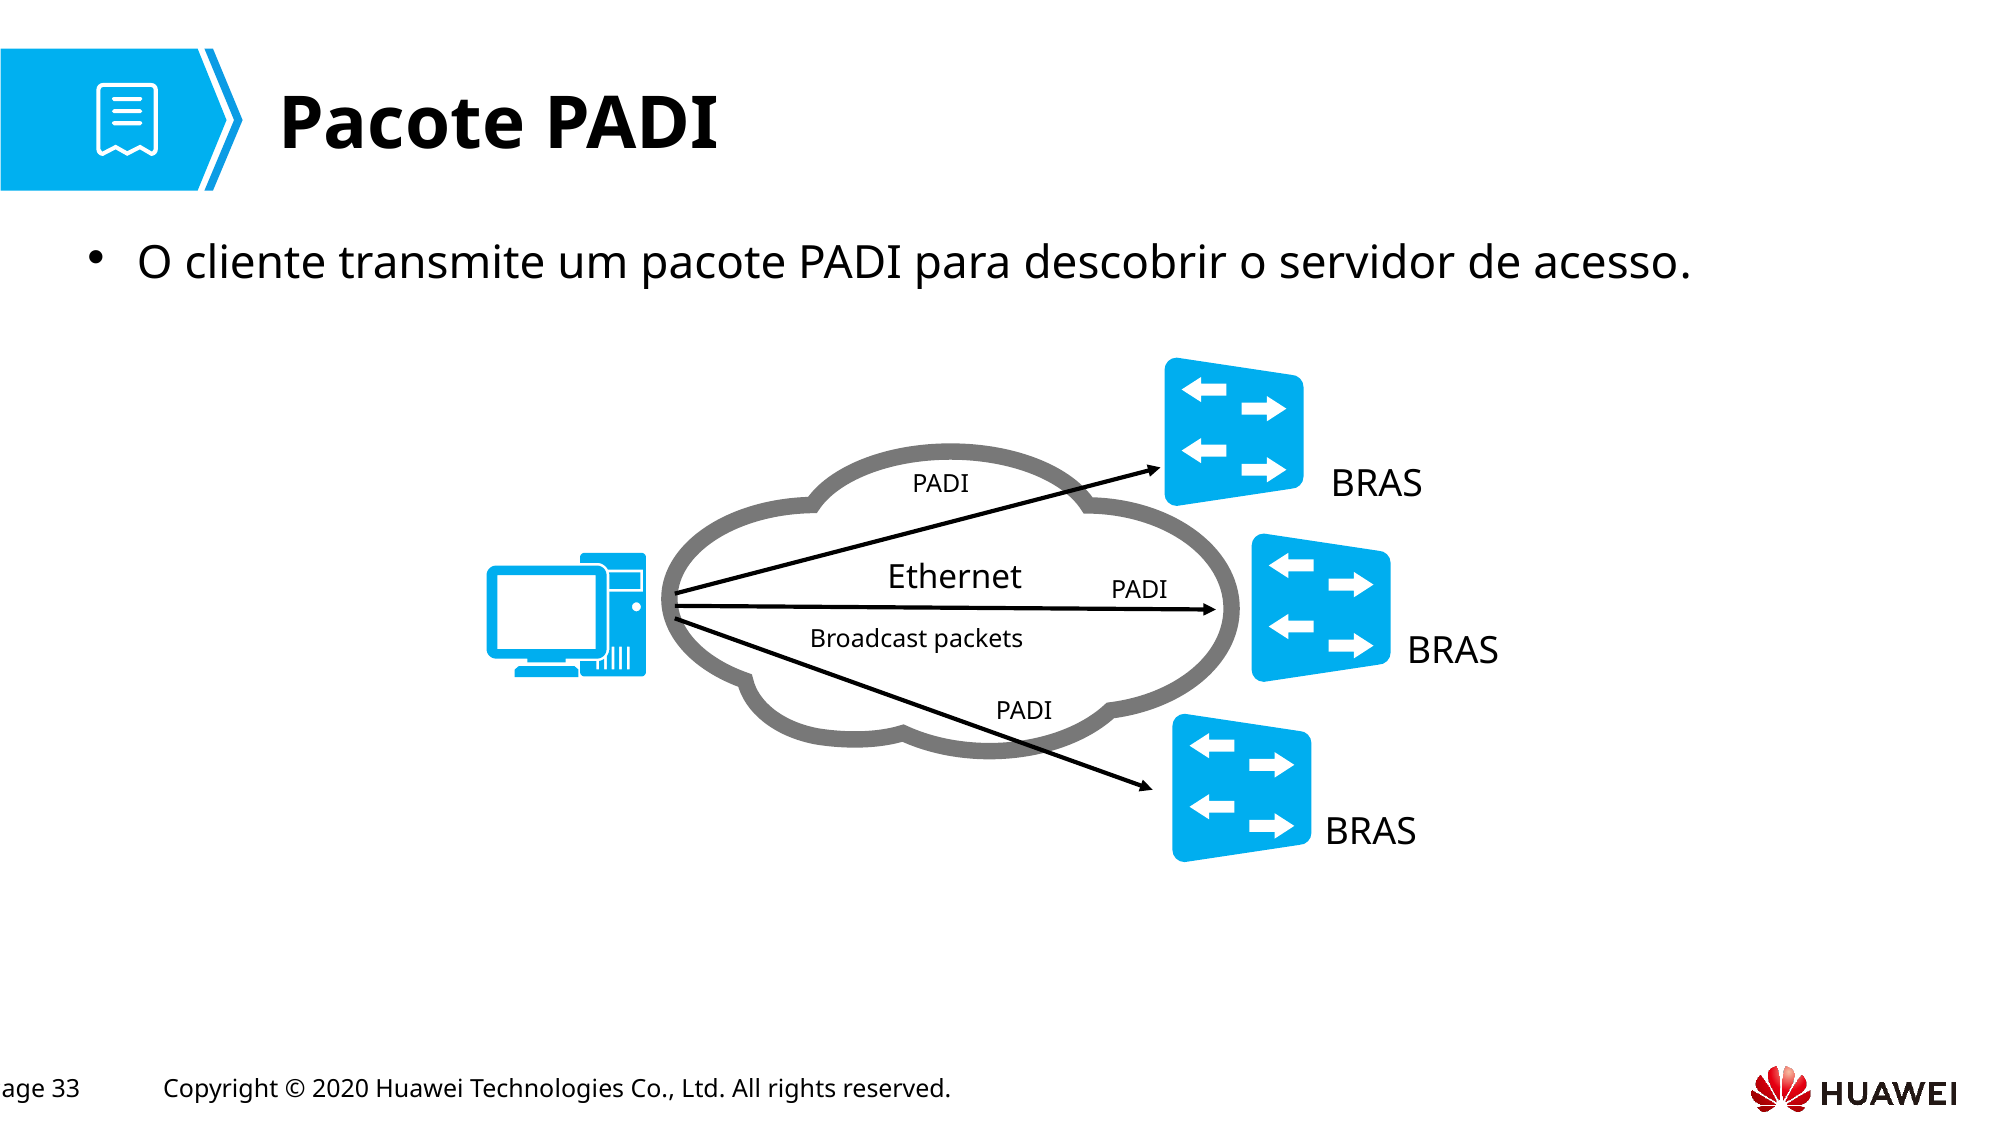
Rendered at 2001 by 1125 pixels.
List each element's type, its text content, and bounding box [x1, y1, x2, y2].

picture [1751, 1066, 1956, 1112]
title Pacote PADI [261, 67, 1875, 173]
list O cliente transmite um pacote PADI para descobrir o servidor de acesso. [73, 203, 1930, 972]
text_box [483, 353, 1517, 866]
